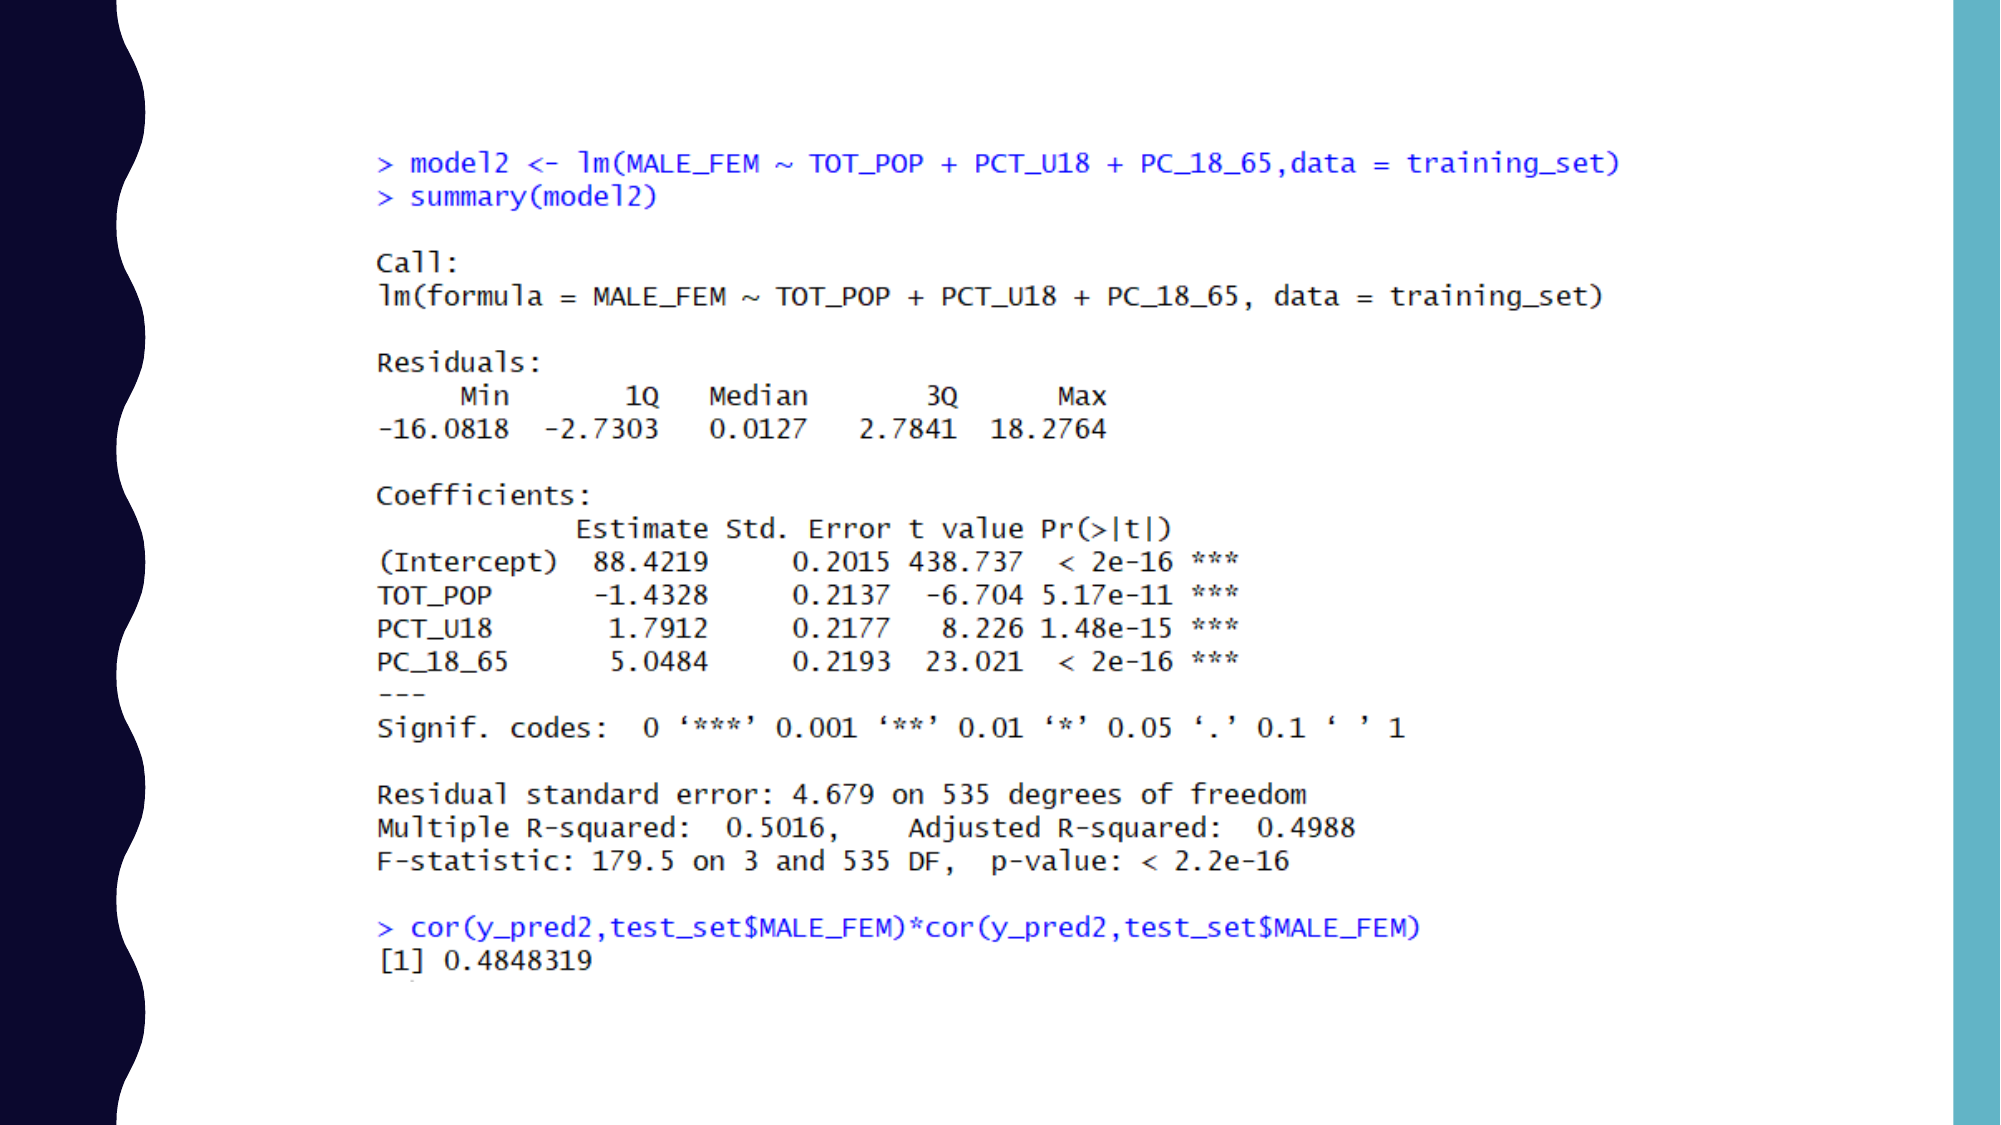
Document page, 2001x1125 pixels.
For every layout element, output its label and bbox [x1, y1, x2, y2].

picture [371, 143, 1629, 982]
